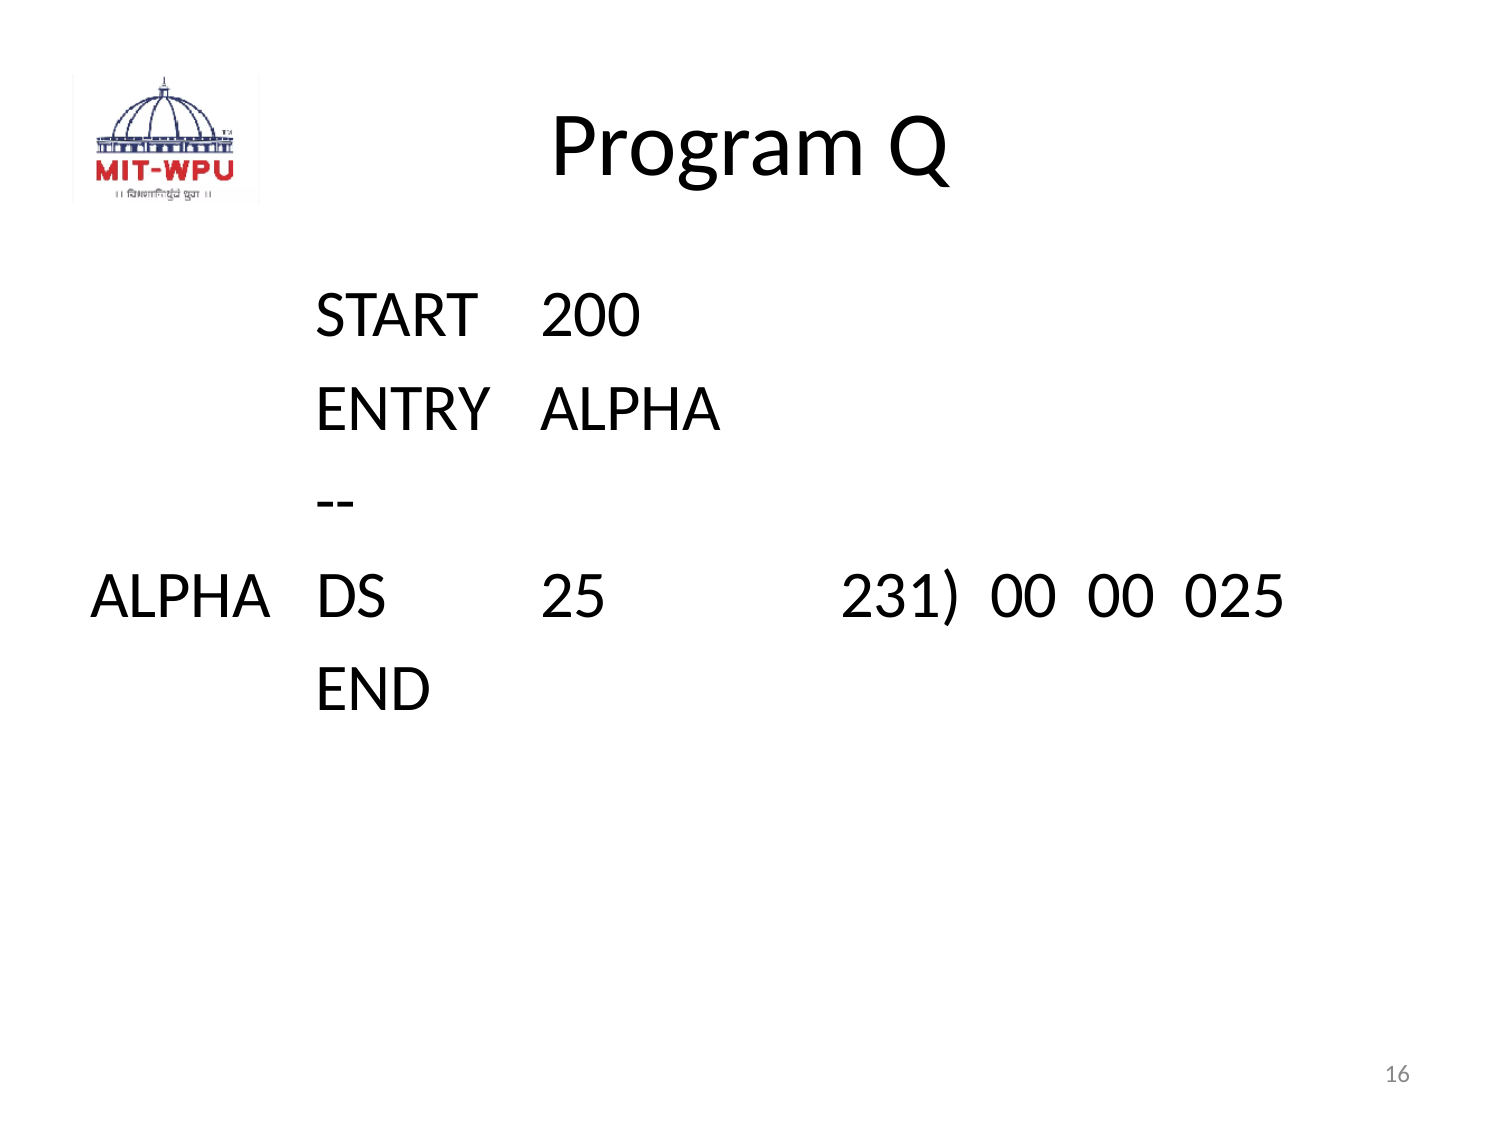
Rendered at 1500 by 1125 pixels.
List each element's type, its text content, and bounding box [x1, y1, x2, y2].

title Program Q [75, 45, 1425, 233]
list START 200 ENTRY ALPHA -- ALPHA DS 25 231) 00 00 025 END [75, 262, 1425, 1005]
picture [71, 74, 260, 204]
slide_number 16 [1074, 1042, 1425, 1103]
